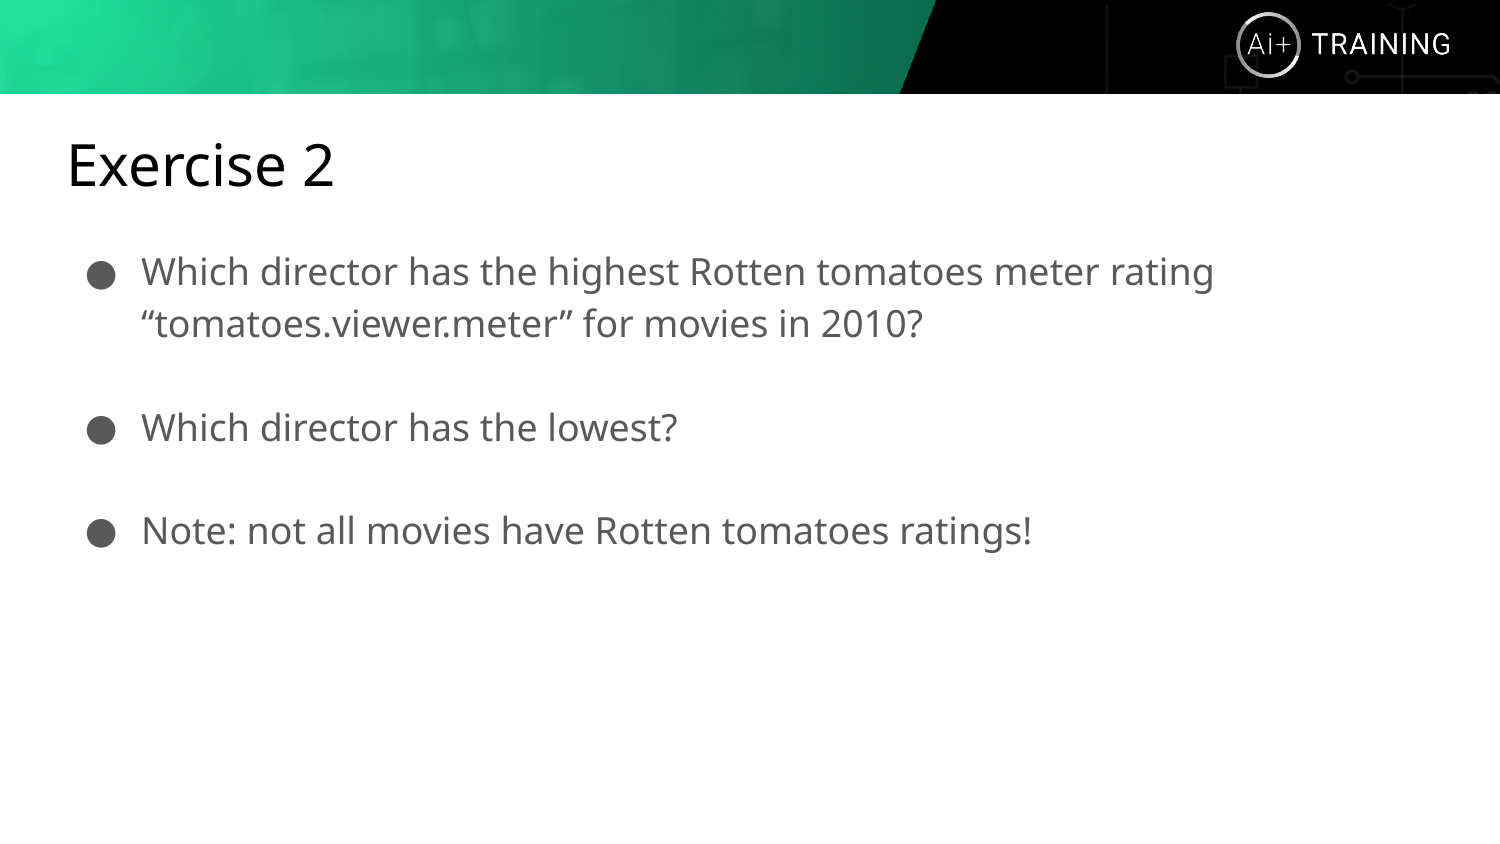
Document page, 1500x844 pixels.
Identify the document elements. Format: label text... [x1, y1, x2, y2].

list Which director has the highest Rotten tomatoes meter rating “tomatoes.viewer.meter” for movies in 2010? Which director has the lowest? Note: not all movies have Rotten tomatoes ratings! [51, 226, 1449, 788]
title Exercise 2 [51, 113, 1449, 208]
picture [0, 0, 1500, 94]
